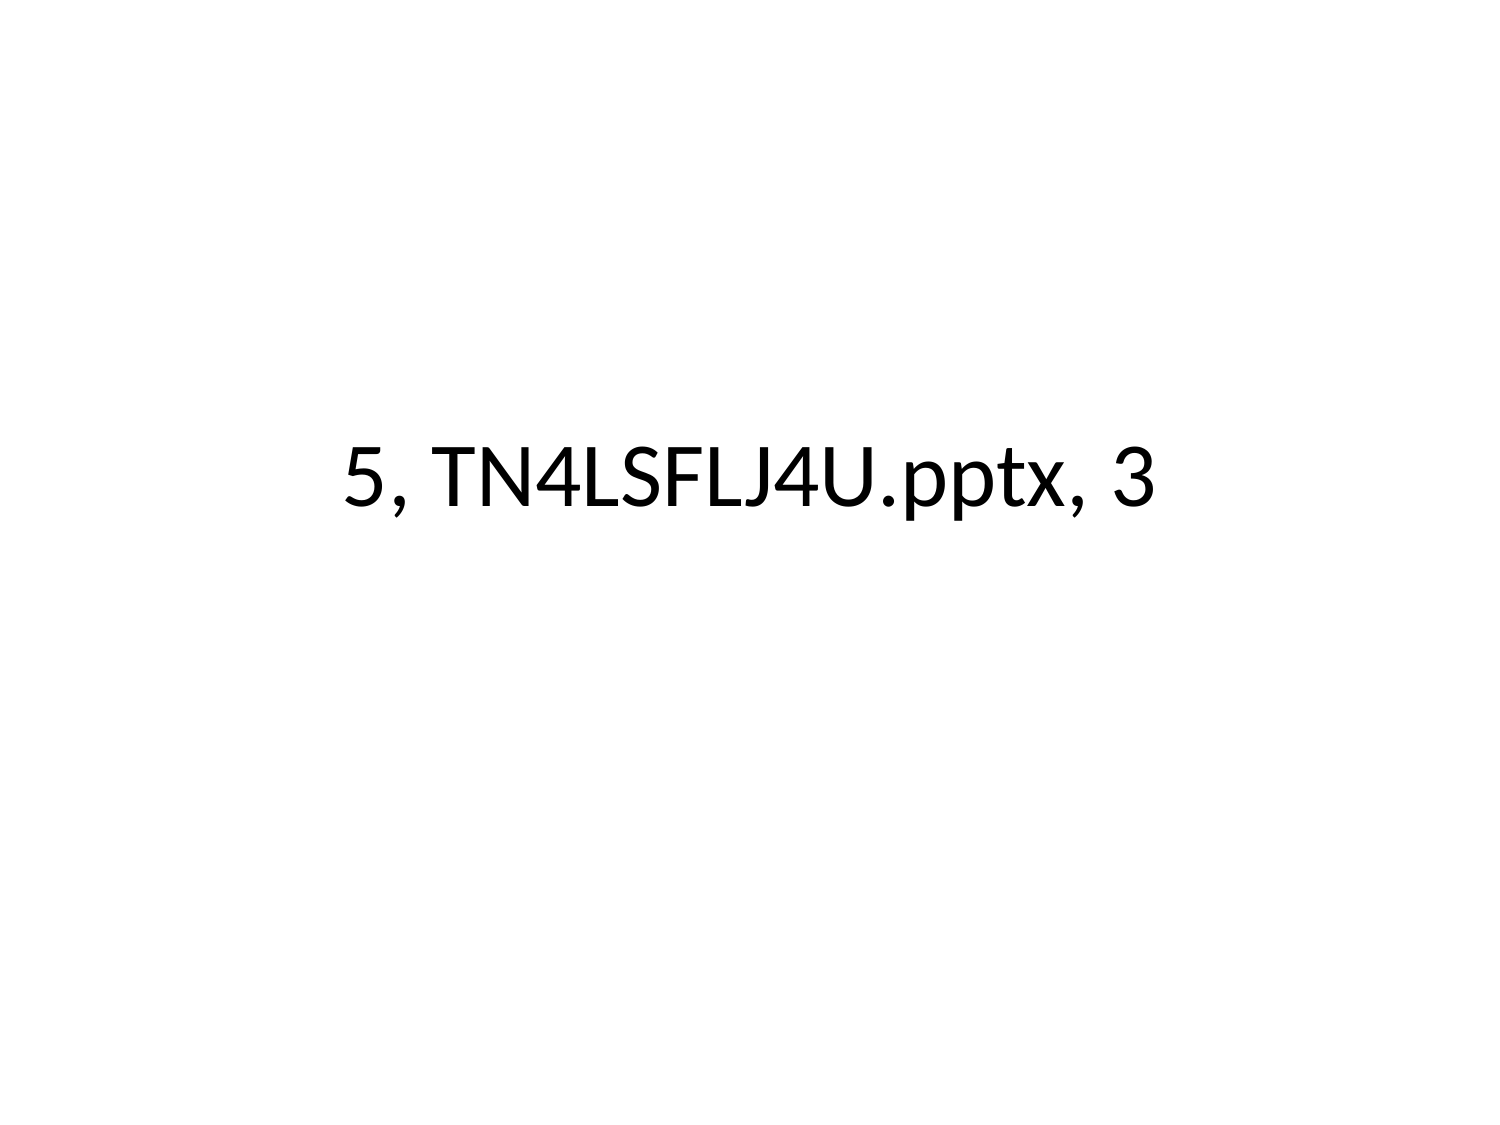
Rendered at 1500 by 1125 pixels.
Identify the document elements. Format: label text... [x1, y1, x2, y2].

title 5, TN4LSFLJ4U.pptx, 3 [112, 349, 1388, 591]
